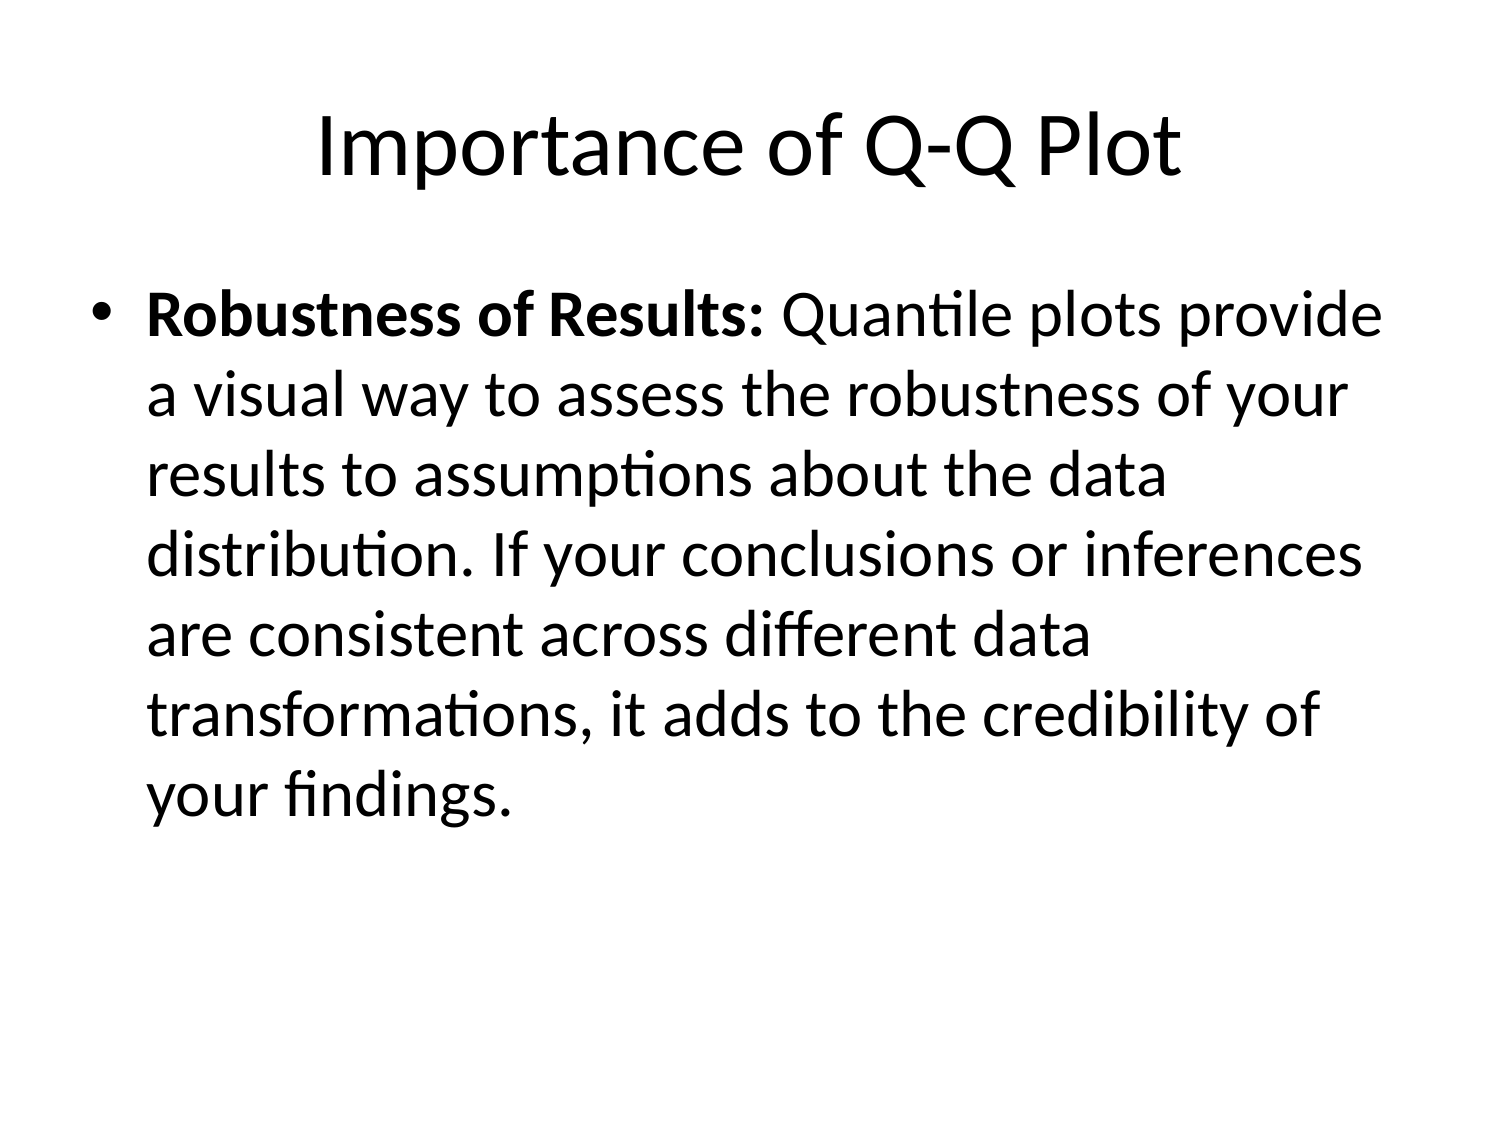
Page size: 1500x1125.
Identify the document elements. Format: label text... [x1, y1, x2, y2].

list Robustness of Results: Quantile plots provide a visual way to assess the robustness of your results to assumptions about the data distribution. If your conclusions or inferences are consistent across different data transformations, it adds to the credibility of your findings. [75, 262, 1425, 1005]
title Importance of Q-Q Plot [75, 45, 1425, 233]
